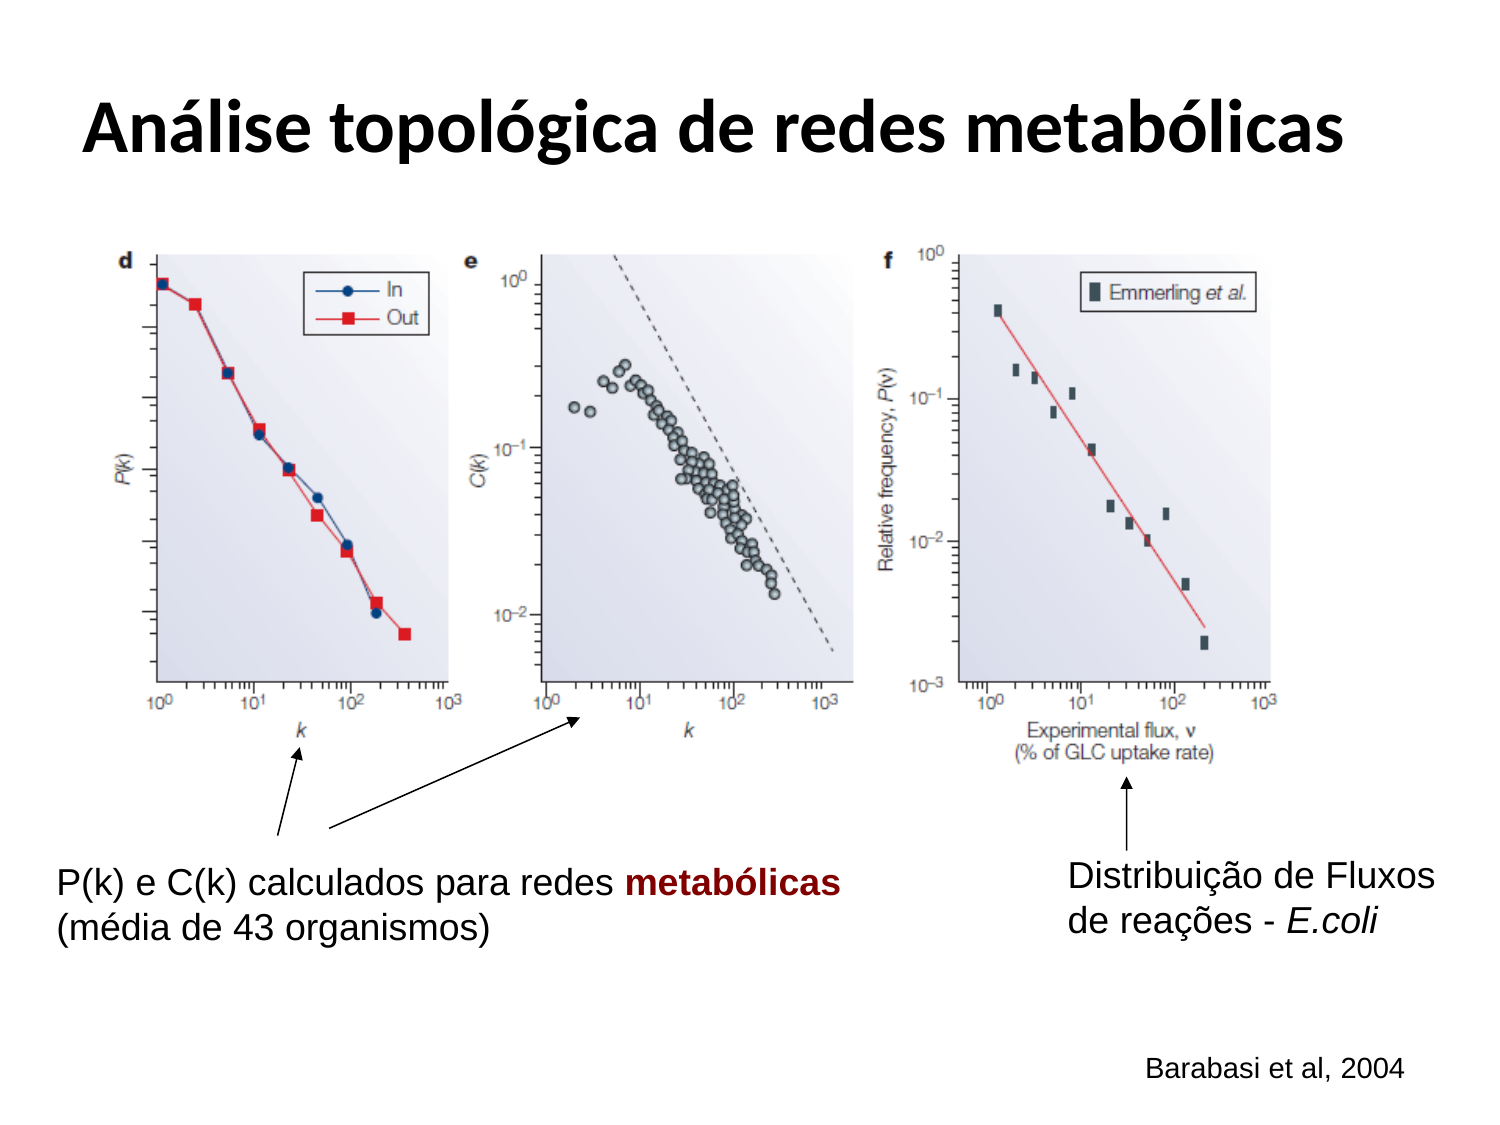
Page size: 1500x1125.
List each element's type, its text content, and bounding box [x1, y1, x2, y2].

title Análise topológica de redes metabólicas [39, 28, 1389, 216]
picture [92, 237, 1305, 777]
text_box Barabasi et al, 2004 [1130, 1042, 1421, 1092]
text_box [1120, 785, 1133, 843]
text_box Distribuição de Fluxos de reações - E.coli [1052, 843, 1451, 948]
text_box P(k) e C(k) calculados para redes metabólicas (média de 43 organismos) [41, 850, 867, 956]
